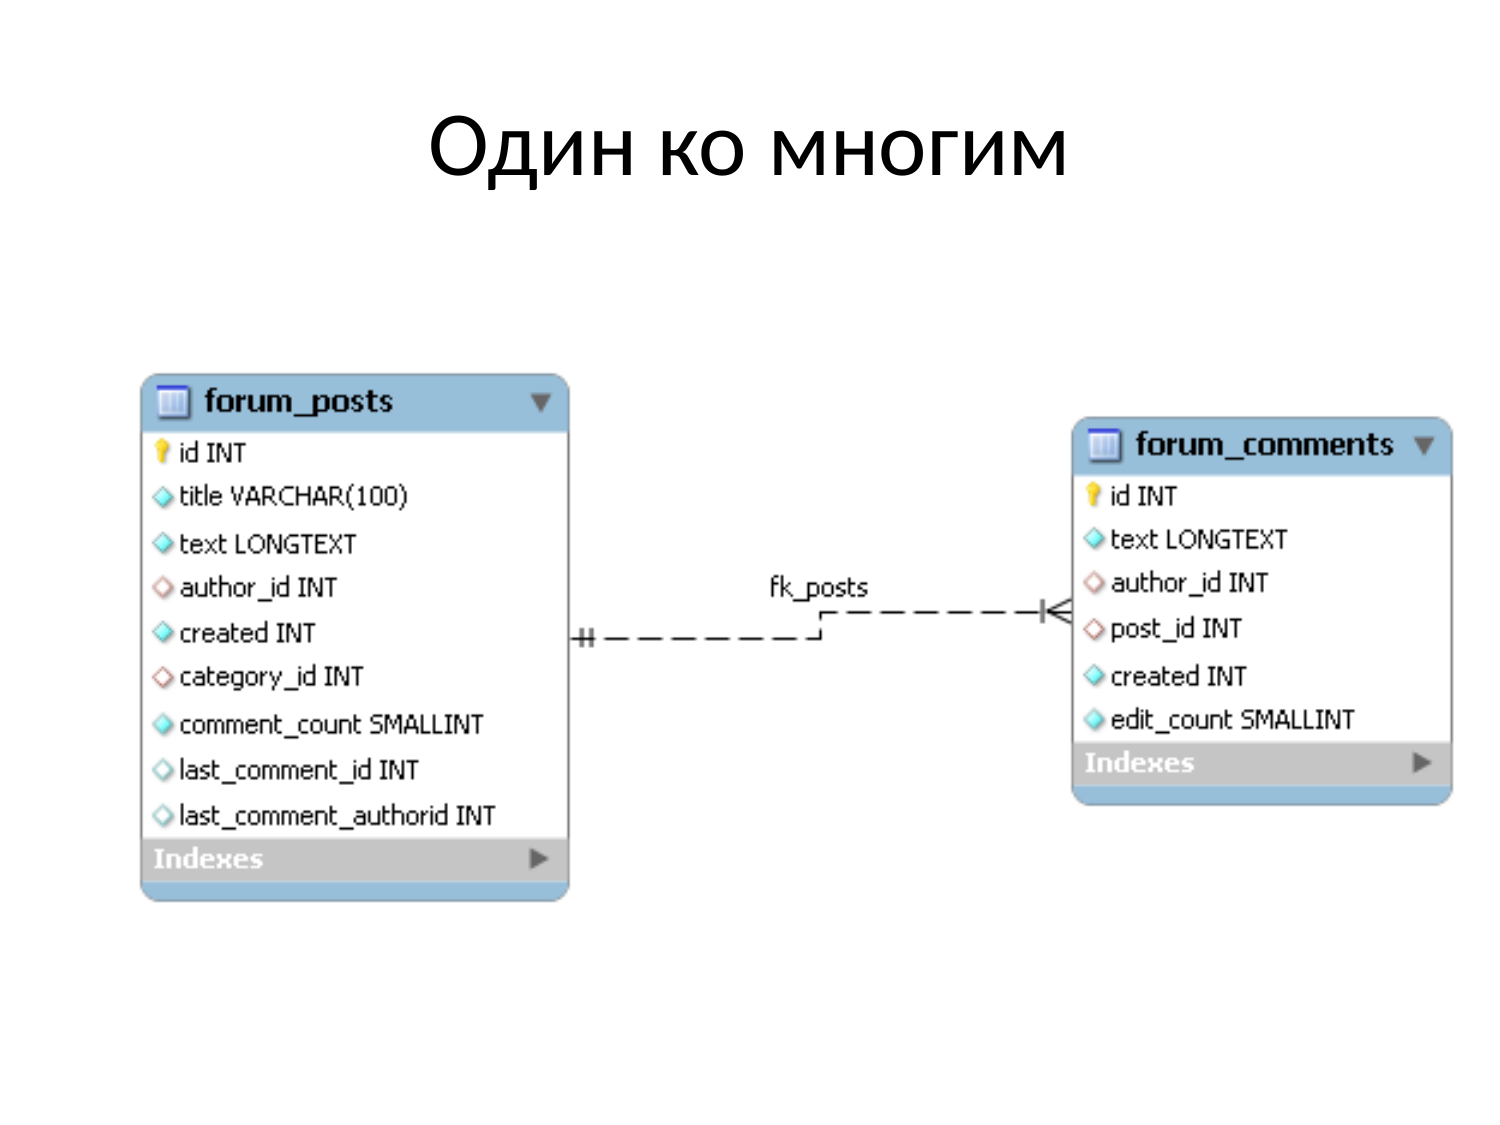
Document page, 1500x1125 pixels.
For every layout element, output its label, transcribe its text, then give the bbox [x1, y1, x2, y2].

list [88, 302, 1480, 941]
title Один ко многим [75, 45, 1425, 233]
